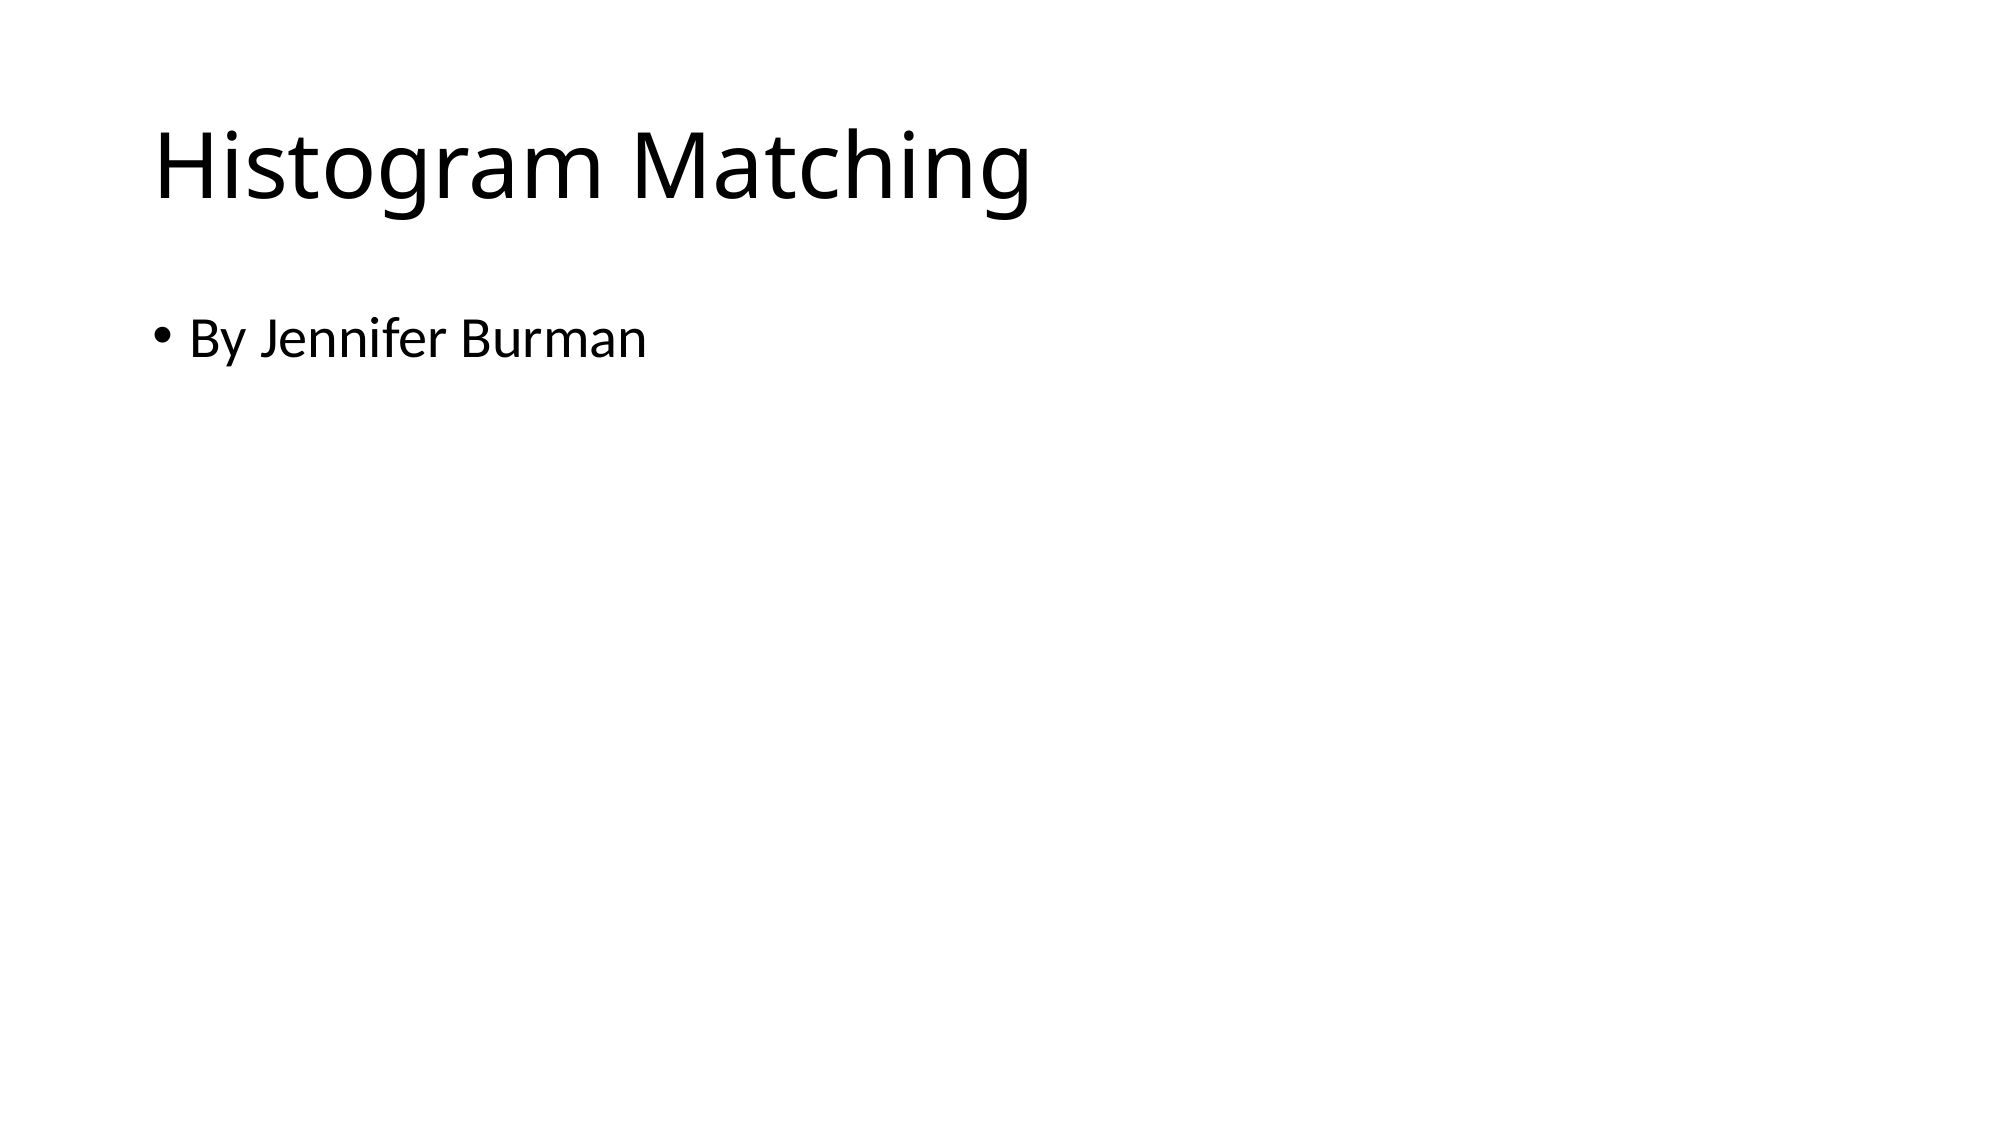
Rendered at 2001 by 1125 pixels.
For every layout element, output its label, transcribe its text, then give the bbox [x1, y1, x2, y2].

title Histogram Matching [137, 59, 1863, 278]
list By Jennifer Burman [137, 299, 1863, 1014]
